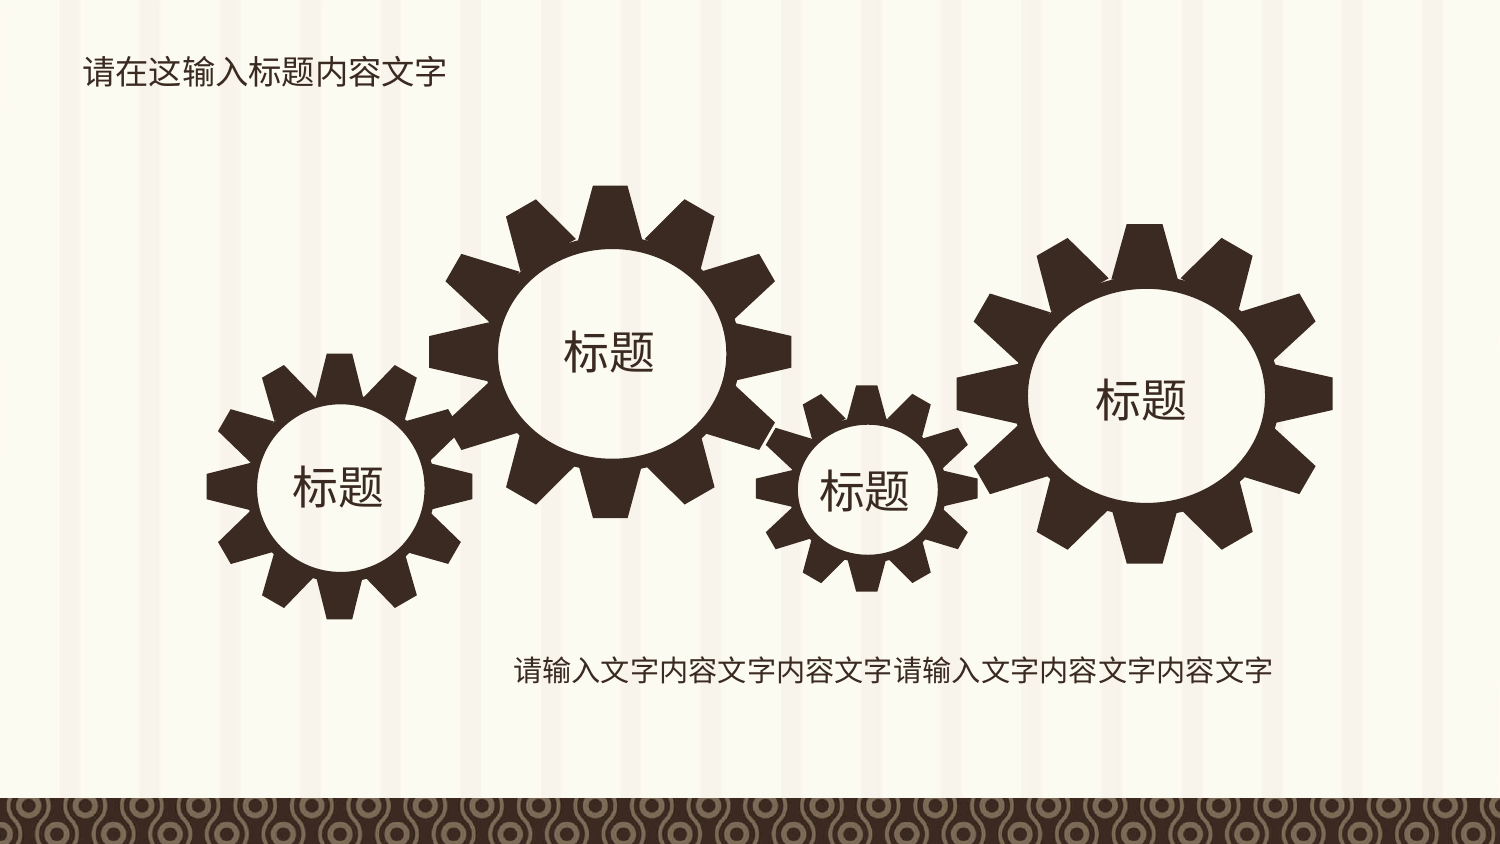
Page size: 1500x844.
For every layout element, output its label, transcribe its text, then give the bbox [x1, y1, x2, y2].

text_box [428, 185, 792, 519]
text_box 请在这输入标题内容文字 [67, 43, 703, 99]
text_box 请输入文字内容文字内容文字请输入文字内容文字内容文字 [498, 644, 1385, 695]
picture [0, 0, 1500, 844]
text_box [956, 223, 1333, 564]
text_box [755, 385, 973, 592]
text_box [206, 353, 473, 620]
